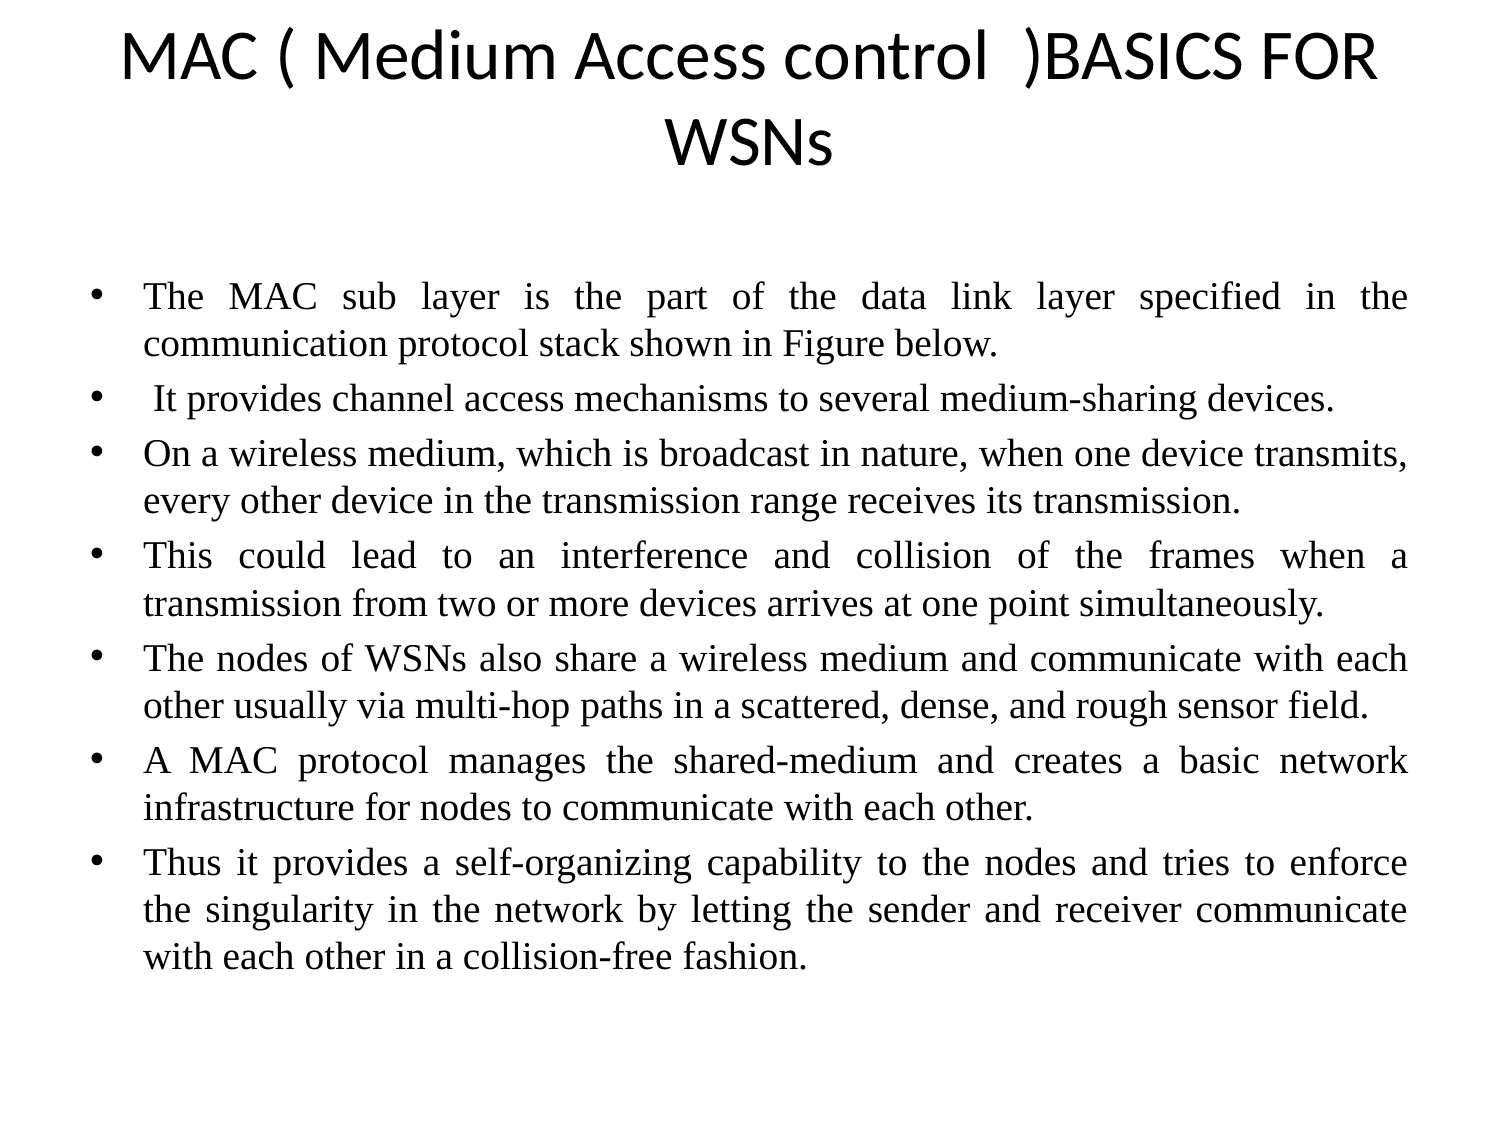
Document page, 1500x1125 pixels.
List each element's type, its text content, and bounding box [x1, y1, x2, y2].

list The MAC sub layer is the part of the data link layer specified in the communication protocol stack shown in Figure below. It provides channel access mechanisms to several medium-sharing devices. On a wireless medium, which is broadcast in nature, when one device transmits, every other device in the transmission range receives its transmission. This could lead to an interference and collision of the frames when a transmission from two or more devices arrives at one point simultaneously. The nodes of WSNs also share a wireless medium and communicate with each other usually via multi-hop paths in a scattered, dense, and rough sensor field. A MAC protocol manages the shared-medium and creates a basic network infrastructure for nodes to communicate with each other. Thus it provides a self-organizing capability to the nodes and tries to enforce the singularity in the network by letting the sender and receiver communicate with each other in a collision-free fashion. [75, 262, 1425, 1005]
title MAC ( Medium Access control )BASICS FOR WSNs [75, 0, 1425, 188]
